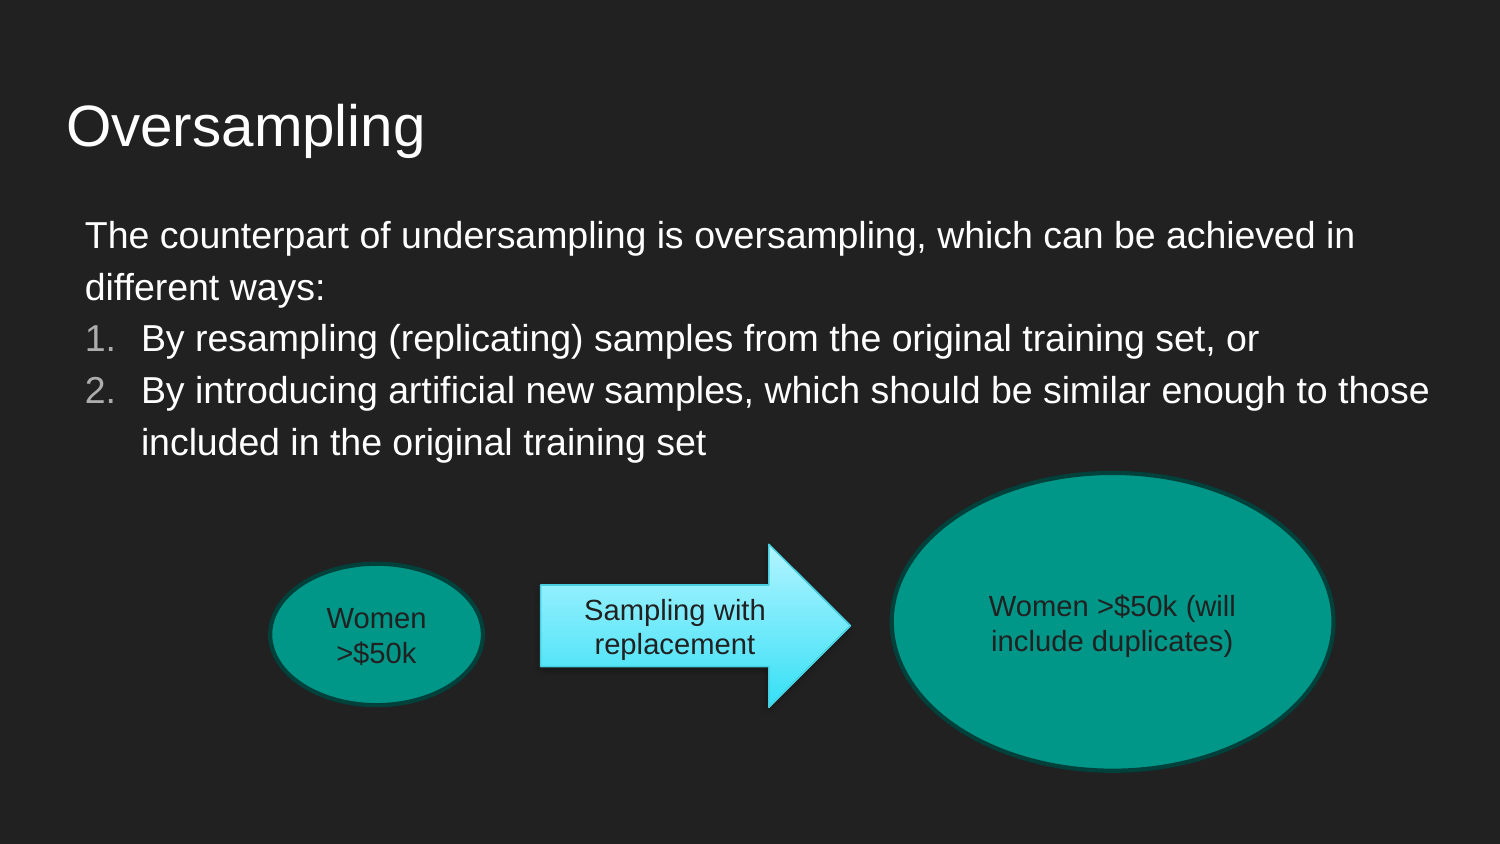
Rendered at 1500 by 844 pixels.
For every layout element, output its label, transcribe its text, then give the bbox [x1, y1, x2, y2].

text_box Sampling with replacement [539, 543, 852, 709]
text_box Women >$50k [268, 561, 486, 708]
text_box Women >$50k (will include duplicates) [889, 470, 1336, 773]
title Oversampling [51, 72, 1449, 167]
list The counterpart of undersampling is oversampling, which can be achieved in different ways: By resampling (replicating) samples from the original training set, or By introducing artificial new samples, which should be similar enough to those included in the original training set [51, 189, 1449, 750]
